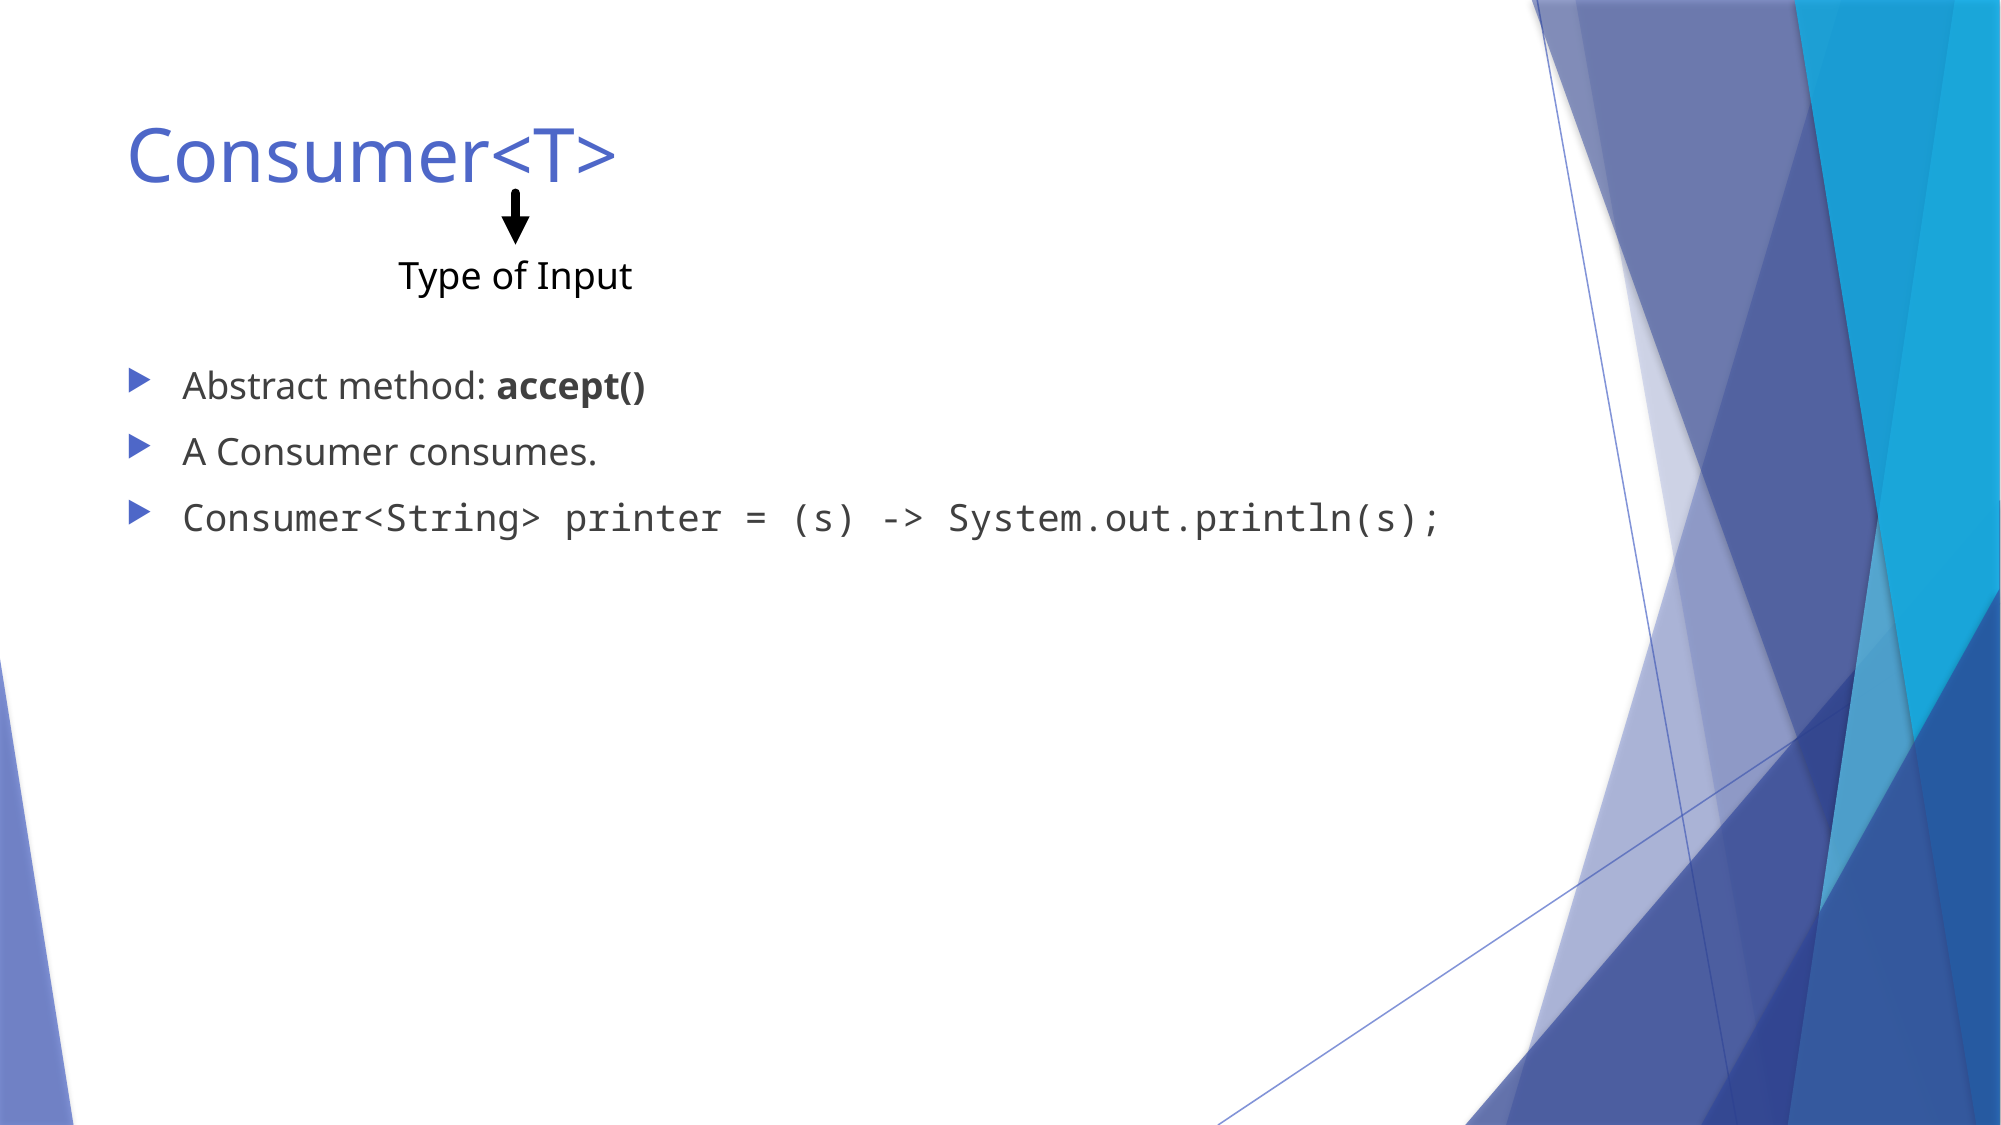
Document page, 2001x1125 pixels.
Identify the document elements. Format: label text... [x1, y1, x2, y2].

title Consumer<T> [111, 99, 1522, 317]
text_box Type of Input [383, 244, 648, 305]
list Abstract method: accept() A Consumer consumes. Consumer<String> printer = (s) -> System.out.println(s); [111, 354, 1522, 992]
